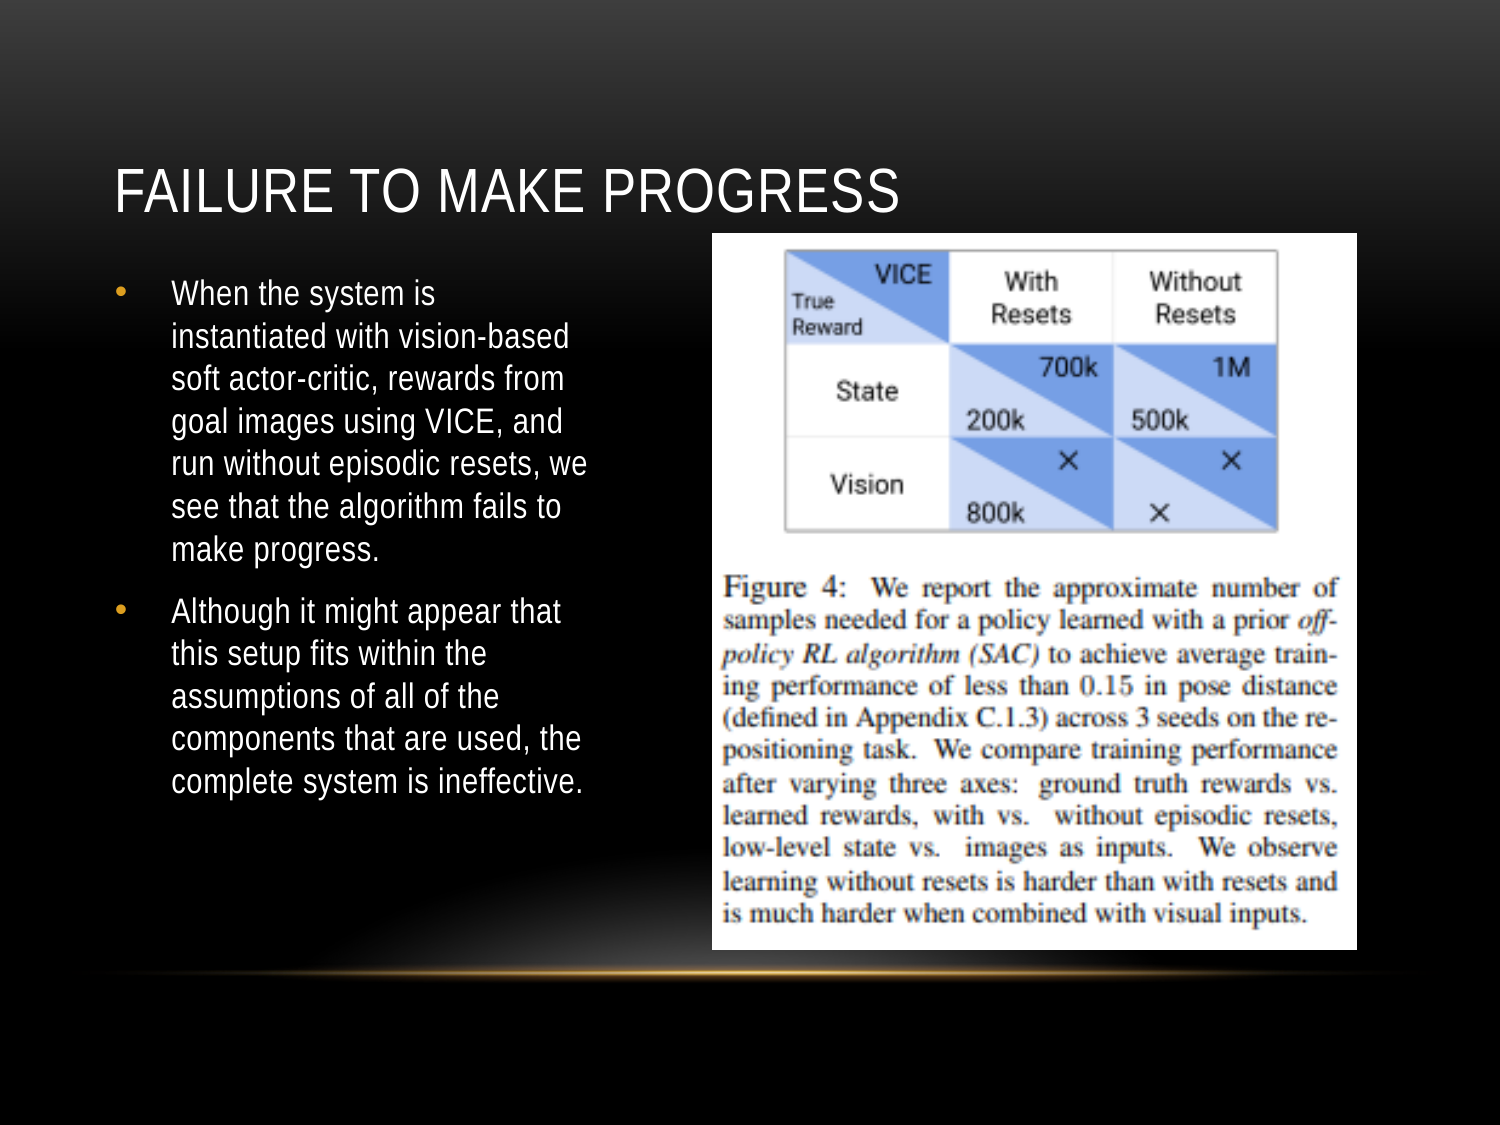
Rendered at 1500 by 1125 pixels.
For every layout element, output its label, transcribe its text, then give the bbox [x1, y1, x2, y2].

list When the system is instantiated with vision-based soft actor-critic, rewards from goal images using VICE, and run without episodic resets, we see that the algorithm fails to make progress. Although it might appear that this setup fits within the assumptions of all of the components that are used, the complete system is ineffective. [99, 262, 608, 938]
picture [0, 0, 1500, 1125]
title Failure to make progress [99, 45, 1400, 233]
